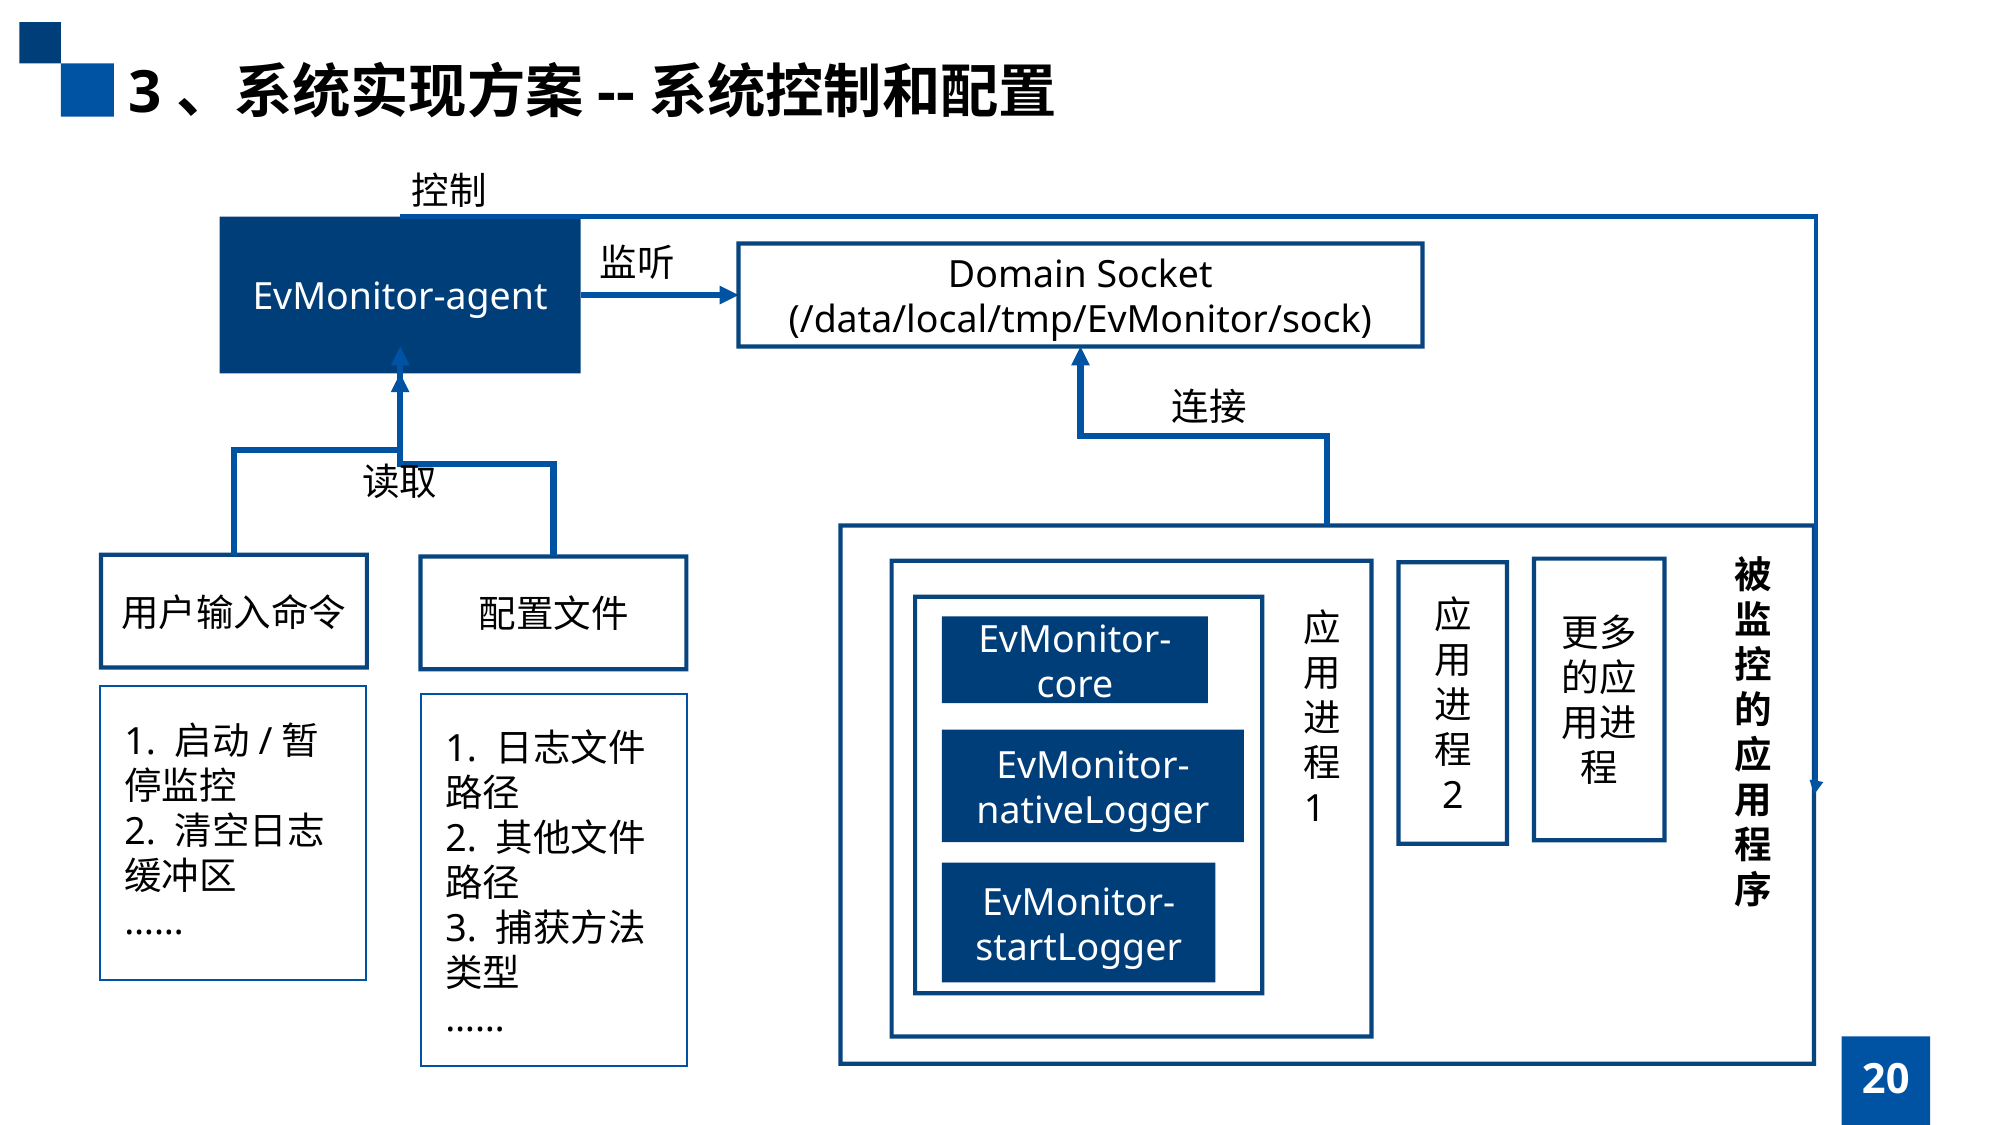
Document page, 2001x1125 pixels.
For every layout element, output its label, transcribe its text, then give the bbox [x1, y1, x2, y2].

text_box Domain Socket (/data/local/tmp/EvMonitor/sock) [1397, 242, 1424, 348]
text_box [212, 367, 422, 534]
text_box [385, 388, 569, 542]
text_box EvMonitor-agent [219, 216, 582, 374]
text_box 3、系统实现方案--系统控制和配置 [113, 47, 818, 132]
text_box 监听 [585, 231, 690, 292]
text_box 用户输入命令 [100, 554, 368, 669]
text_box 控制 [396, 159, 502, 219]
text_box [1397, 524, 1815, 1065]
text_box Domain Socket (/data/local/tmp/EvMonitor/sock) [737, 242, 818, 348]
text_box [99, 686, 366, 980]
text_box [420, 693, 687, 1067]
text_box 配置文件 [419, 555, 687, 670]
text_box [818, 0, 1397, 1125]
slide_number 20 [1771, 1050, 2000, 1111]
